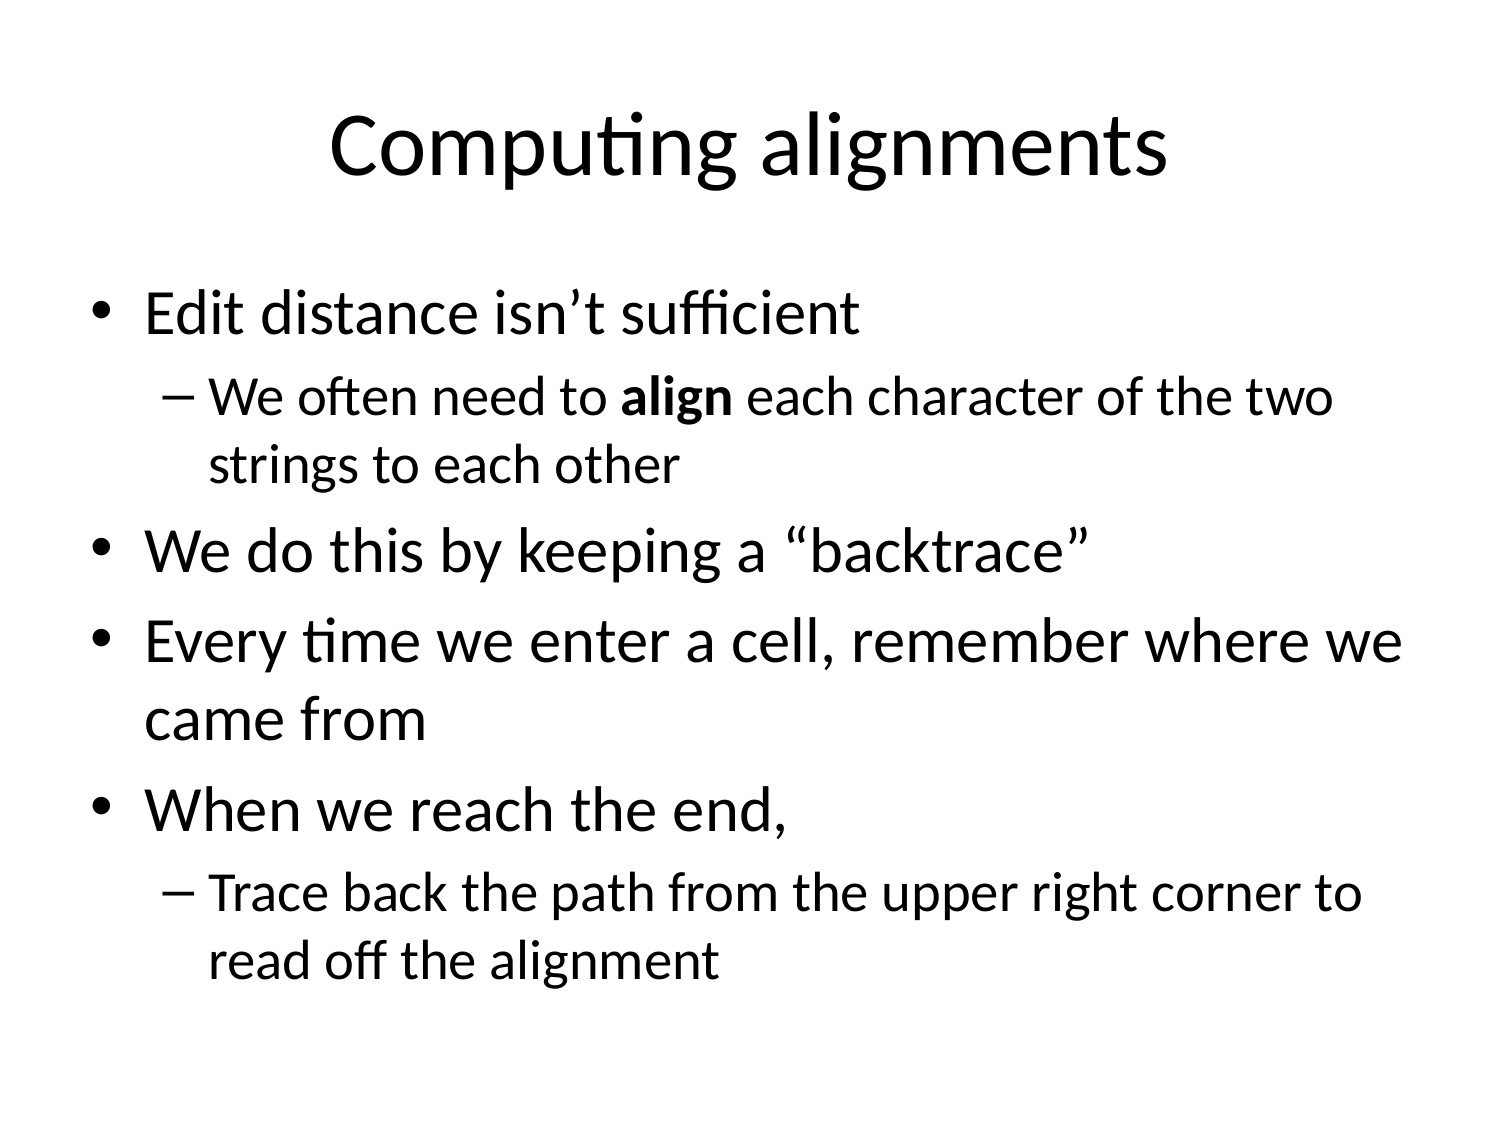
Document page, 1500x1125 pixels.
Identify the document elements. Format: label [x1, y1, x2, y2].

title [75, 45, 1425, 233]
list [75, 262, 1425, 1005]
